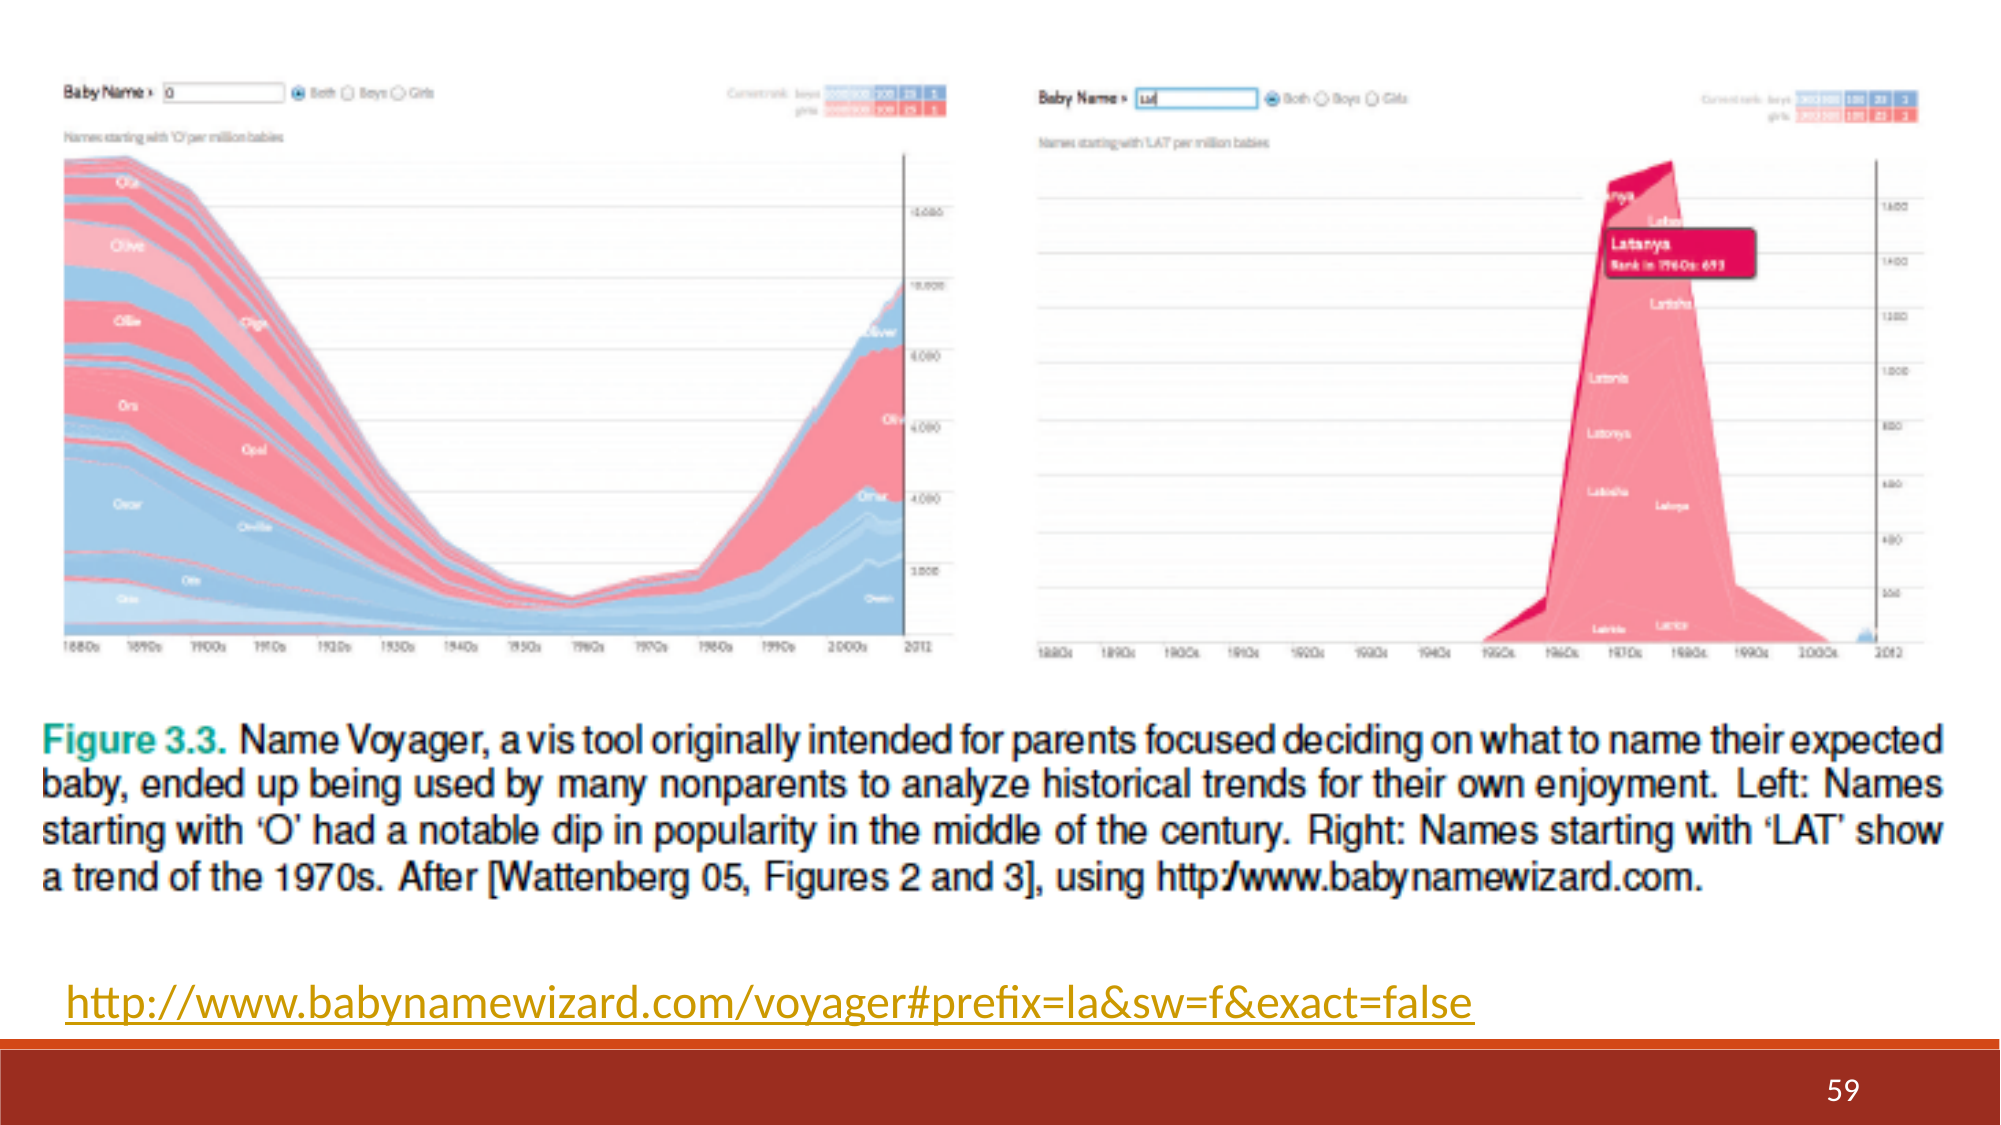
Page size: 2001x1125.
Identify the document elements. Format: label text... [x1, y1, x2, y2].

picture [42, 68, 1959, 908]
slide_number 59 [126, 1061, 1875, 1115]
text_box http://www.babynamewizard.com/voyager#prefix=la&sw=f&exact=false [50, 963, 1491, 1036]
